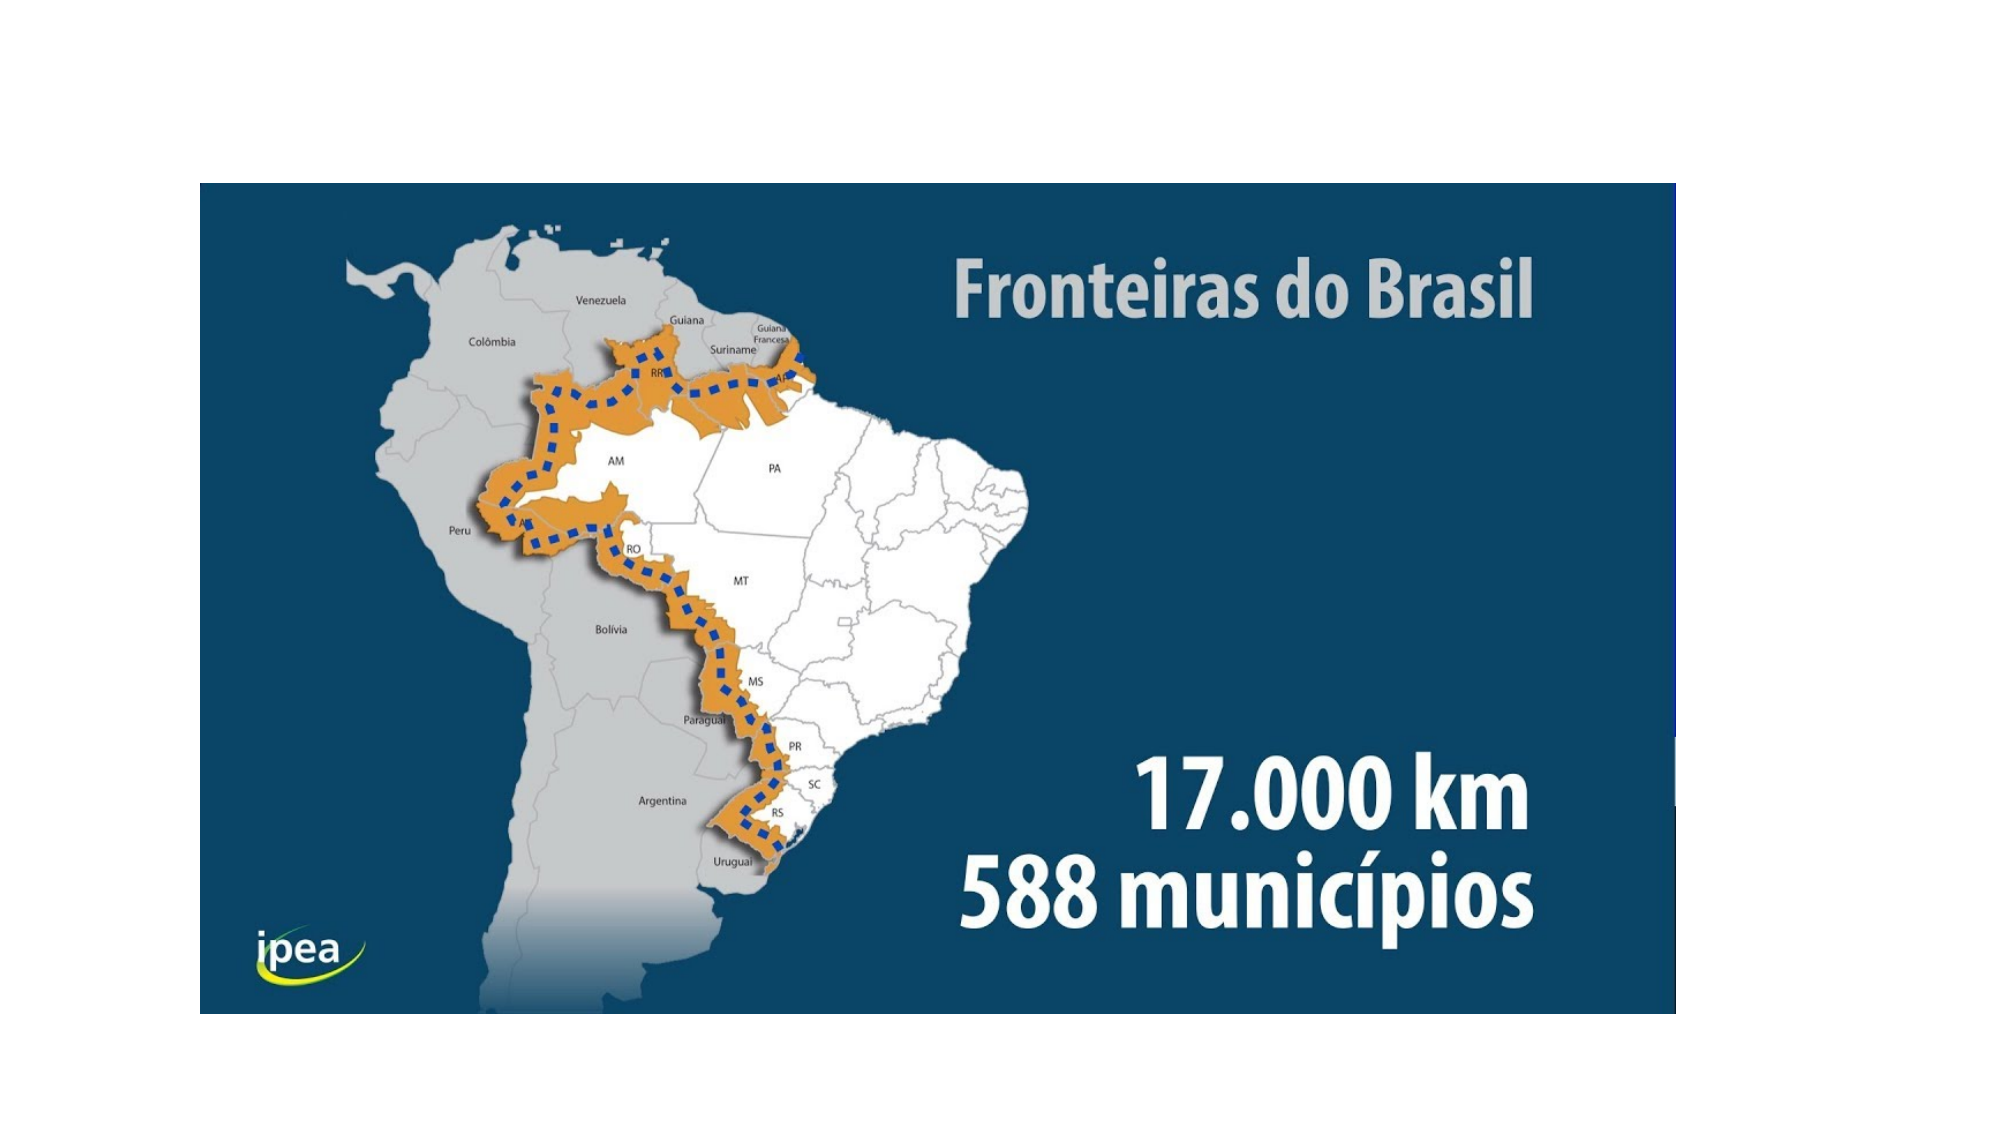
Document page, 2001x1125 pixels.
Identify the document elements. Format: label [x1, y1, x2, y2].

list [200, 183, 1676, 1014]
